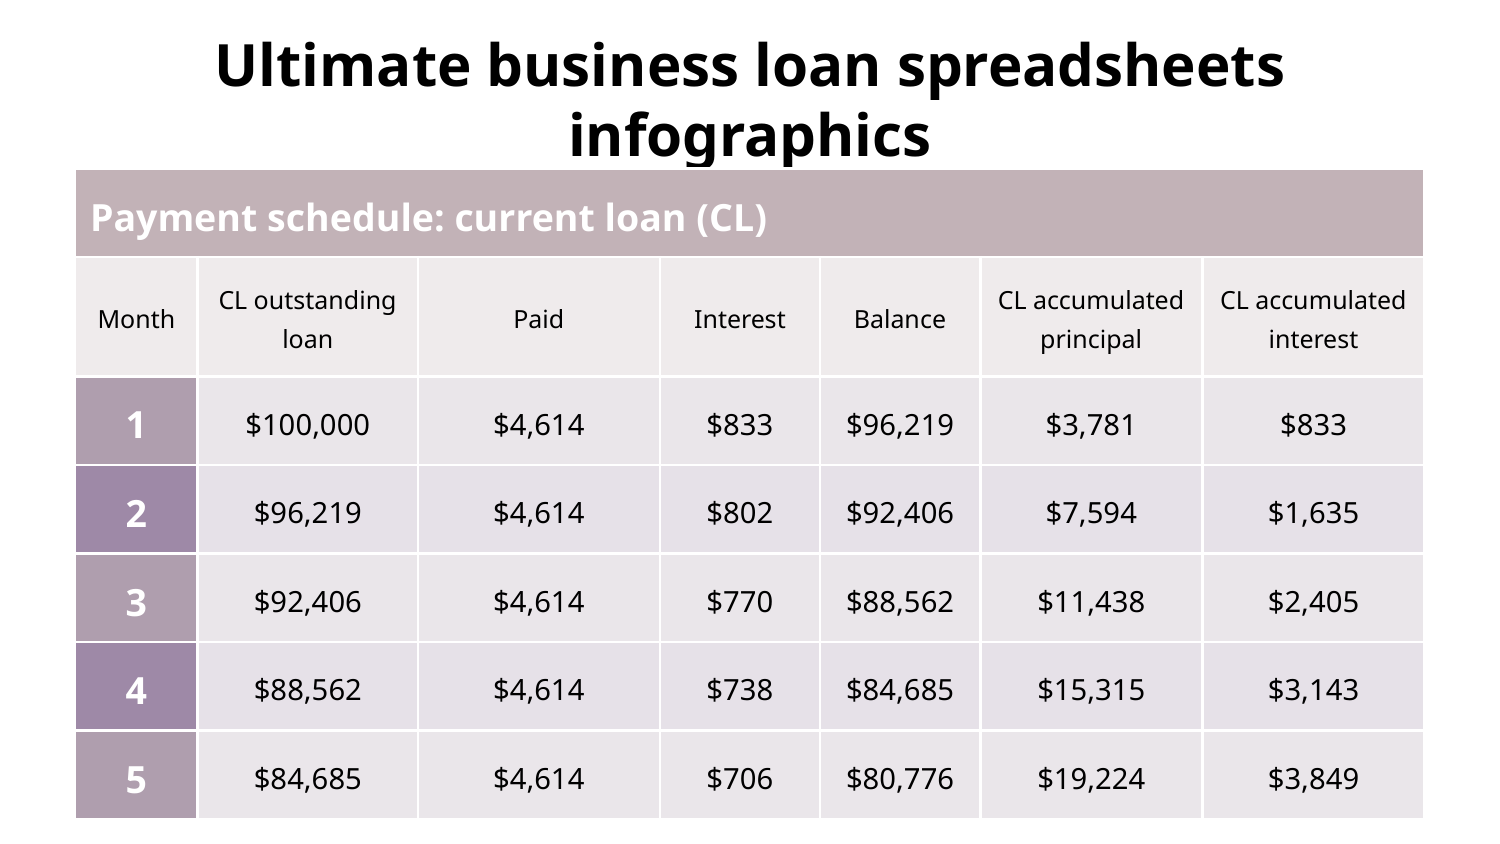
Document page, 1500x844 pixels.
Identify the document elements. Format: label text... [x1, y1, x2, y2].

table_cell $80,776 [821, 732, 979, 818]
table_cell $770 [661, 555, 819, 641]
table_cell $3,849 [1204, 732, 1423, 818]
table_cell $84,685 [821, 643, 979, 729]
table_cell $1,635 [1204, 466, 1423, 552]
table_cell 4 [76, 643, 196, 729]
table_header Payment schedule: current loan (CL) [76, 170, 1423, 256]
table_cell Month [76, 258, 196, 375]
table_cell $4,614 [419, 378, 659, 464]
table_cell 5 [76, 732, 196, 818]
table_cell $92,406 [821, 466, 979, 552]
table_cell $88,562 [199, 643, 417, 729]
table_cell Balance [821, 258, 979, 375]
table_cell 3 [76, 555, 196, 641]
table_cell $15,315 [982, 643, 1201, 729]
table_cell $4,614 [419, 732, 659, 818]
table_cell $3,781 [982, 378, 1201, 464]
table_cell $96,219 [199, 466, 417, 552]
table_cell CL accumulated interest [1204, 258, 1423, 375]
table_cell Interest [661, 258, 819, 375]
table_cell $2,405 [1204, 555, 1423, 641]
table_cell $88,562 [821, 555, 979, 641]
table_cell $11,438 [982, 555, 1201, 641]
table_cell $802 [661, 466, 819, 552]
table_cell $3,143 [1204, 643, 1423, 729]
table_cell $738 [661, 643, 819, 729]
table_cell $4,614 [419, 643, 659, 729]
table_cell $19,224 [982, 732, 1201, 818]
table_cell $4,614 [419, 466, 659, 552]
table_cell $92,406 [199, 555, 417, 641]
table_cell $706 [661, 732, 819, 818]
table_cell CL outstanding loan [199, 258, 417, 375]
title Ultimate business loan spreadsheets infographics [75, 67, 1425, 129]
table_cell $833 [661, 378, 819, 464]
table_cell $84,685 [199, 732, 417, 818]
table_cell $4,614 [419, 555, 659, 641]
table_cell CL accumulated principal [982, 258, 1201, 375]
table_cell $100,000 [199, 378, 417, 464]
table_cell $833 [1204, 378, 1423, 464]
table_cell $7,594 [982, 466, 1201, 552]
table_cell 1 [76, 378, 196, 464]
table_cell Paid [419, 258, 659, 375]
table_cell 2 [76, 466, 196, 552]
table_cell $96,219 [821, 378, 979, 464]
